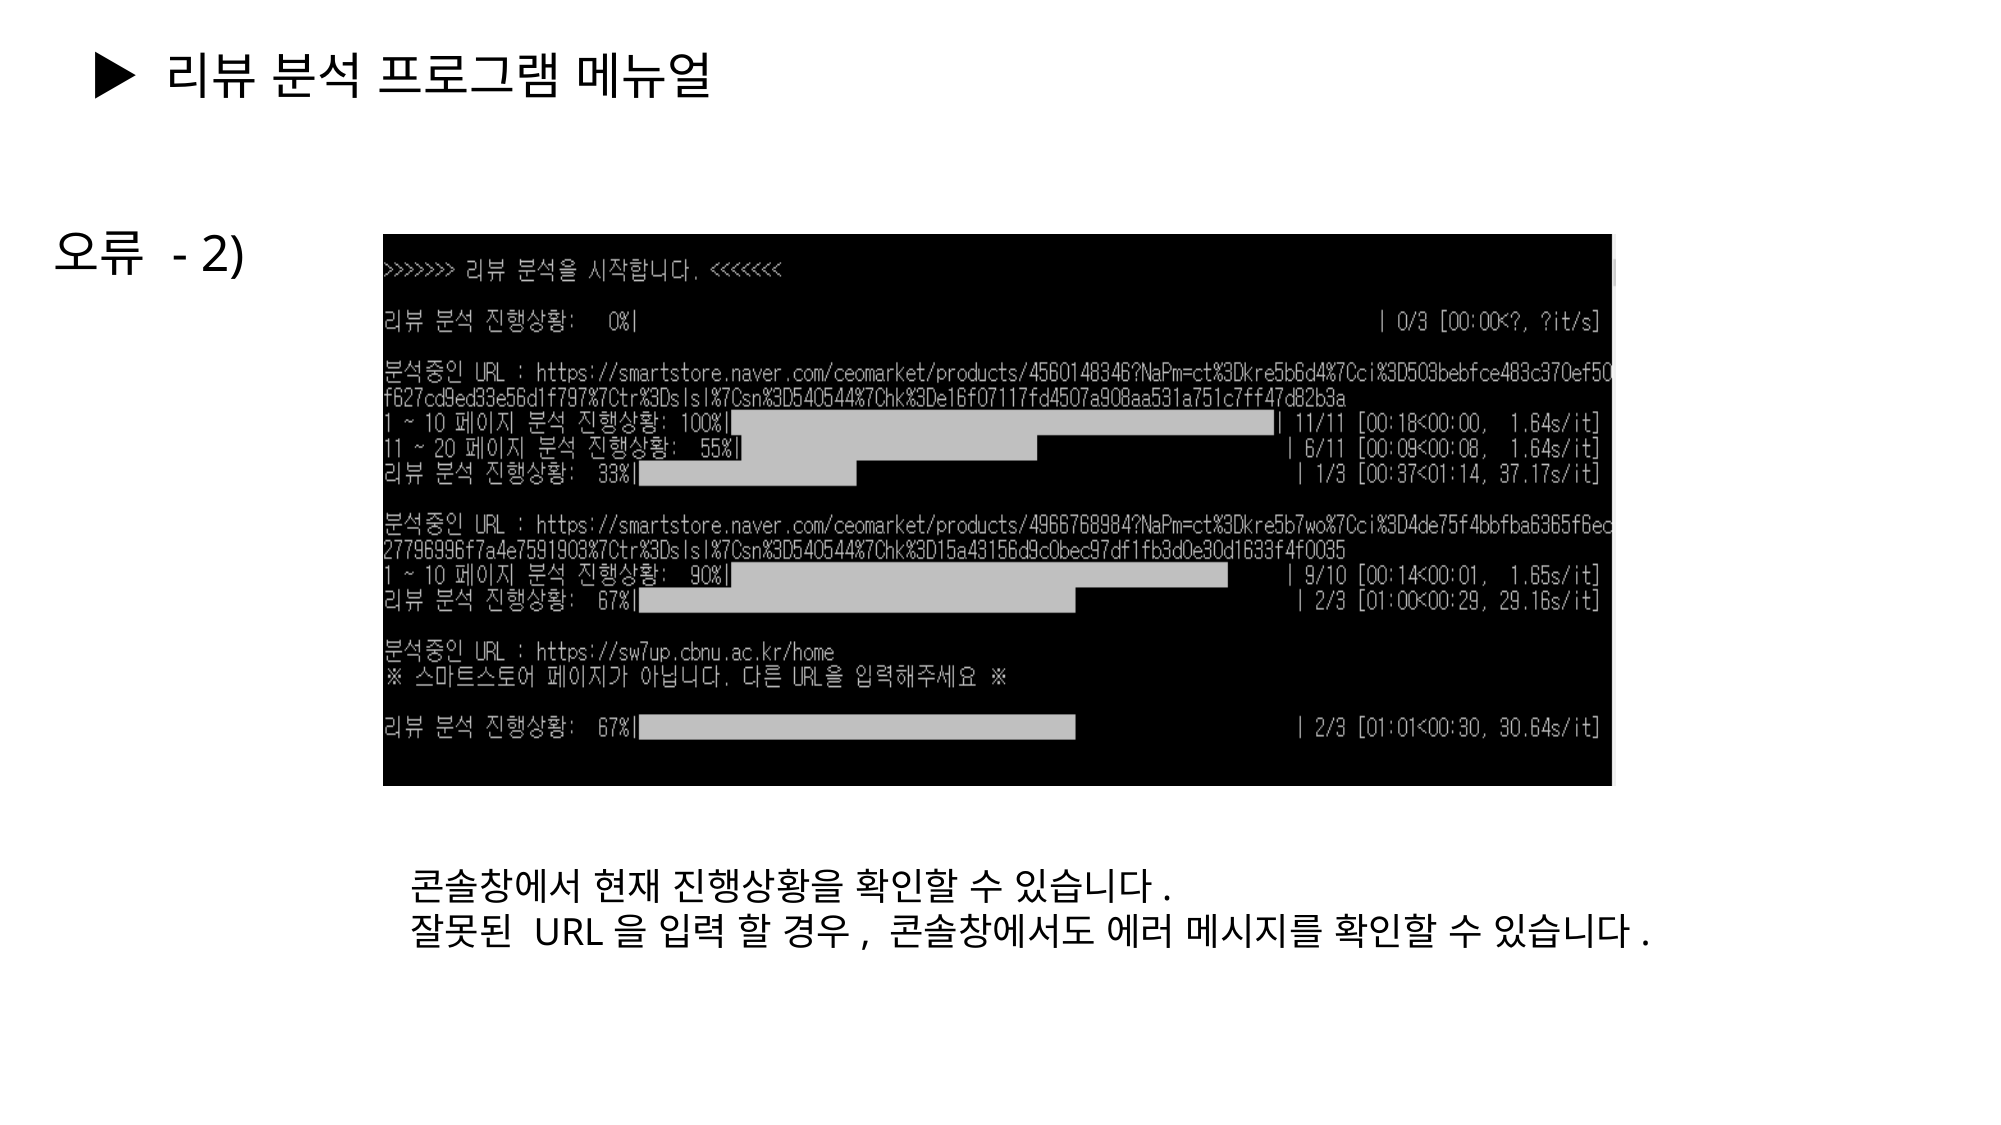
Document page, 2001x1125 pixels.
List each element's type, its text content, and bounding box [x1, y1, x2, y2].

text_box 오류 - 2) [39, 213, 288, 289]
text_box ▶ 리뷰 분석 프로그램 메뉴얼 [74, 37, 795, 113]
text_box 콘솔창에서 현재 진행상황을 확인할 수 있습니다. 잘못된 URL을 입력 할 경우, 콘솔창에서도 에러 메시지를 확인할 수 있습니다. [395, 855, 1731, 961]
picture [383, 234, 1616, 786]
